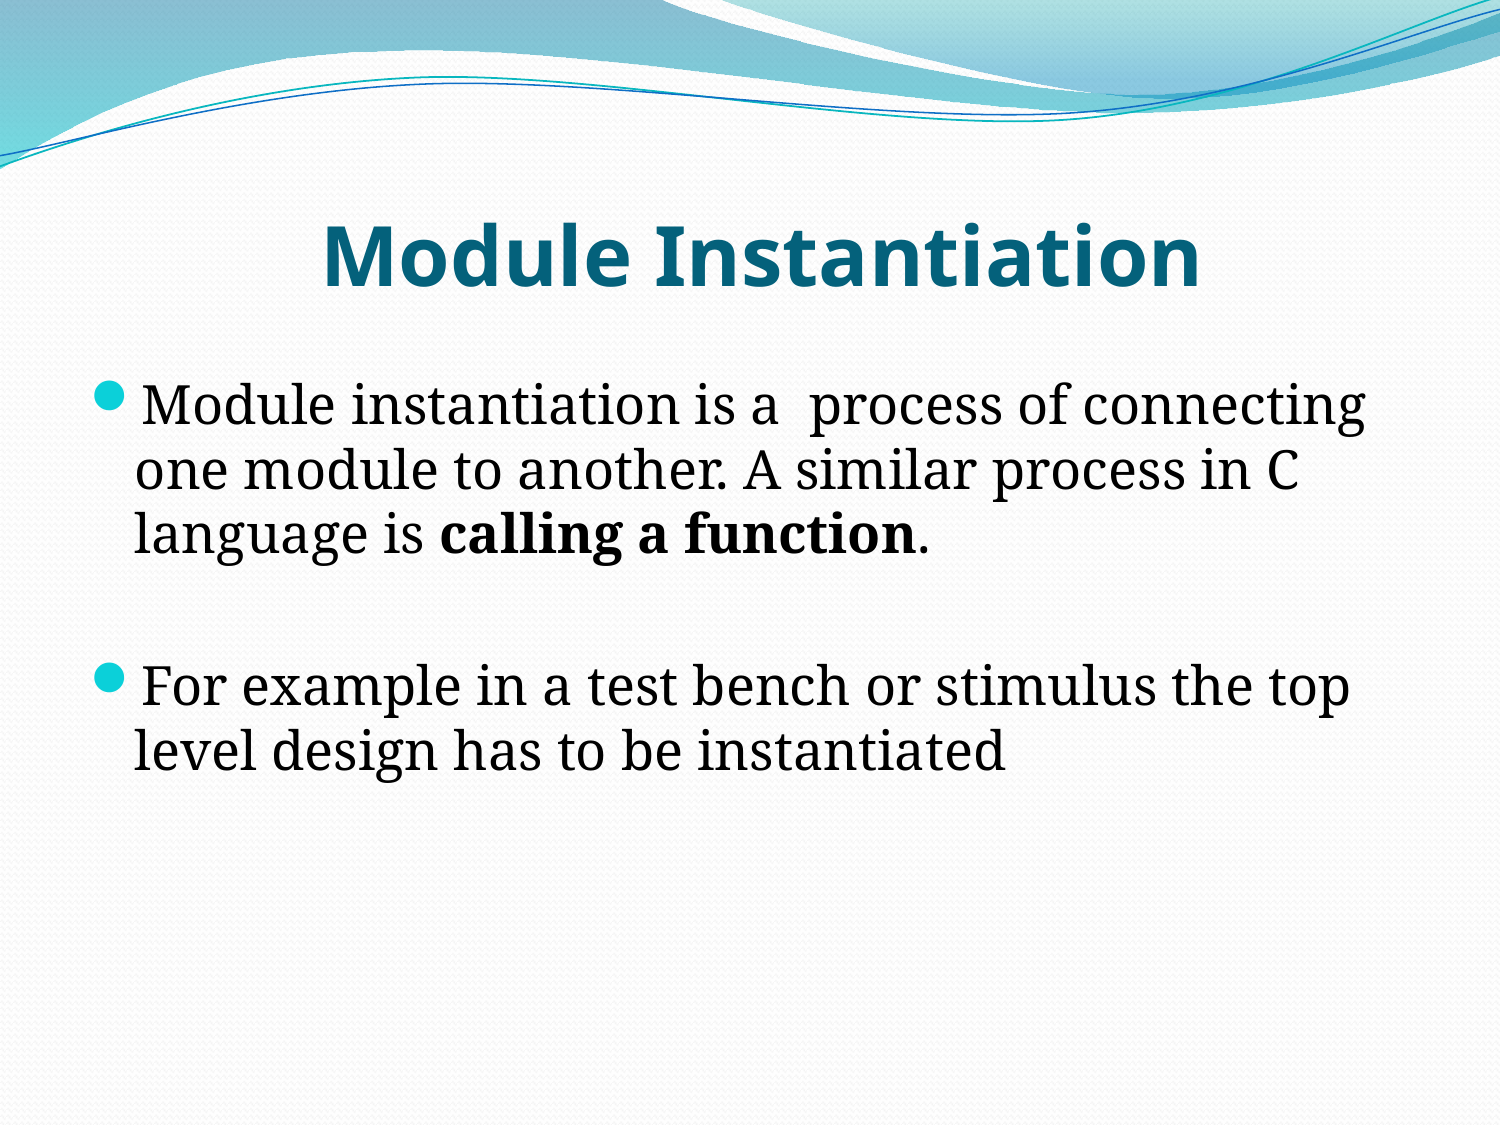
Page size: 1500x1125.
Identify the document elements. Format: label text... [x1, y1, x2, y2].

title Module Instantiation [87, 174, 1438, 304]
list Module instantiation is a process of connecting one module to another. A similar process in C language is calling a function. For example in a test bench or stimulus the top level design has to be instantiated [75, 362, 1425, 1083]
